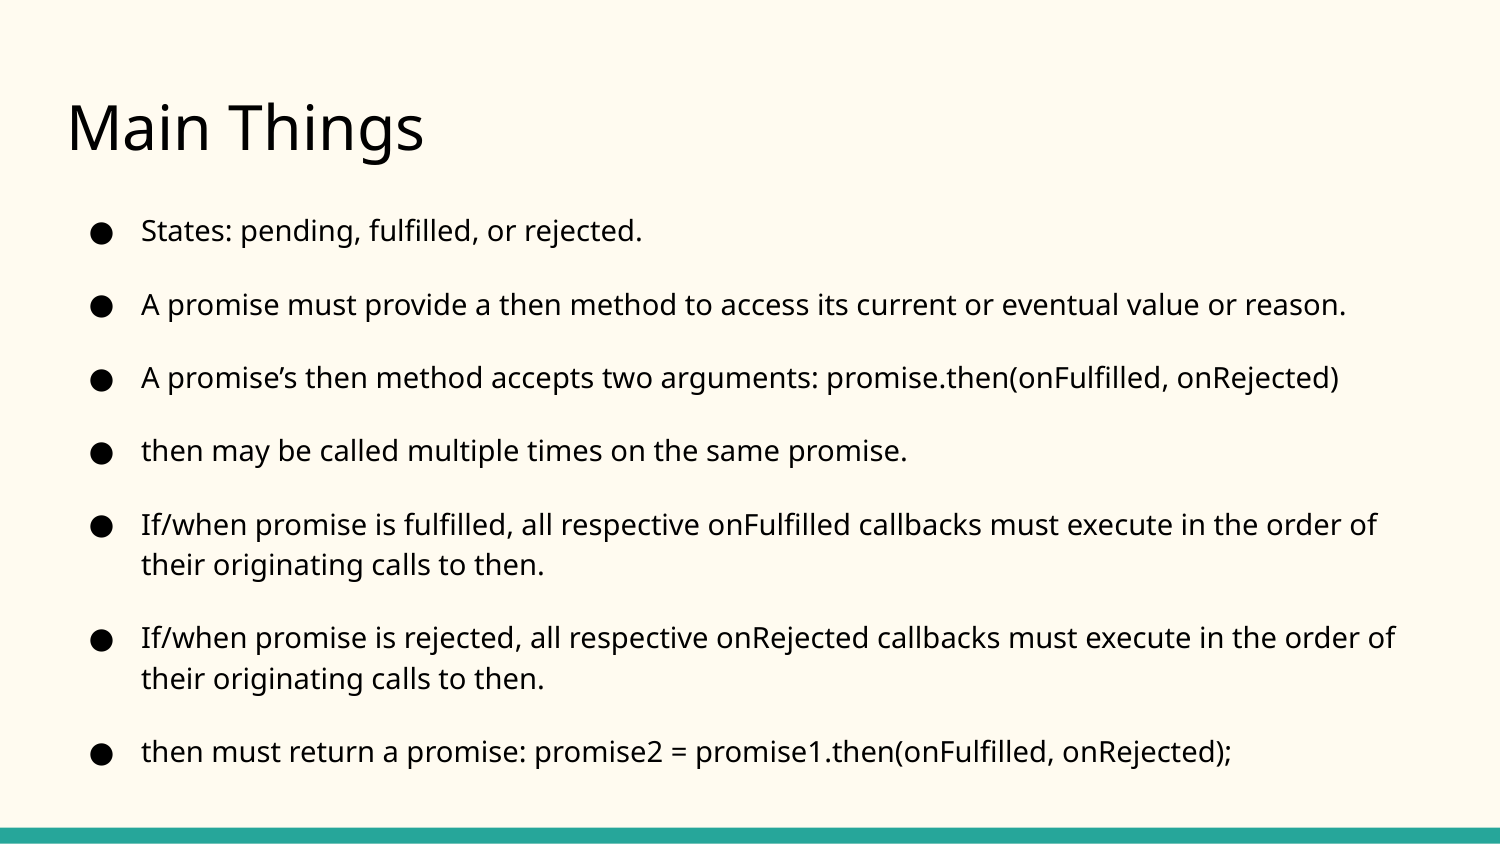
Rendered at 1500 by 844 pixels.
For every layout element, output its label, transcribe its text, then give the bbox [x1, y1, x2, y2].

list States: pending, fulfilled, or rejected. A promise must provide a then method to access its current or eventual value or reason. A promise’s then method accepts two arguments: promise.then(onFulfilled, onRejected) then may be called multiple times on the same promise. If/when promise is fulfilled, all respective onFulfilled callbacks must execute in the order of their originating calls to then. If/when promise is rejected, all respective onRejected callbacks must execute in the order of their originating calls to then. then must return a promise: promise2 = promise1.then(onFulfilled, onRejected); [51, 192, 1449, 750]
title Main Things [51, 72, 1449, 174]
